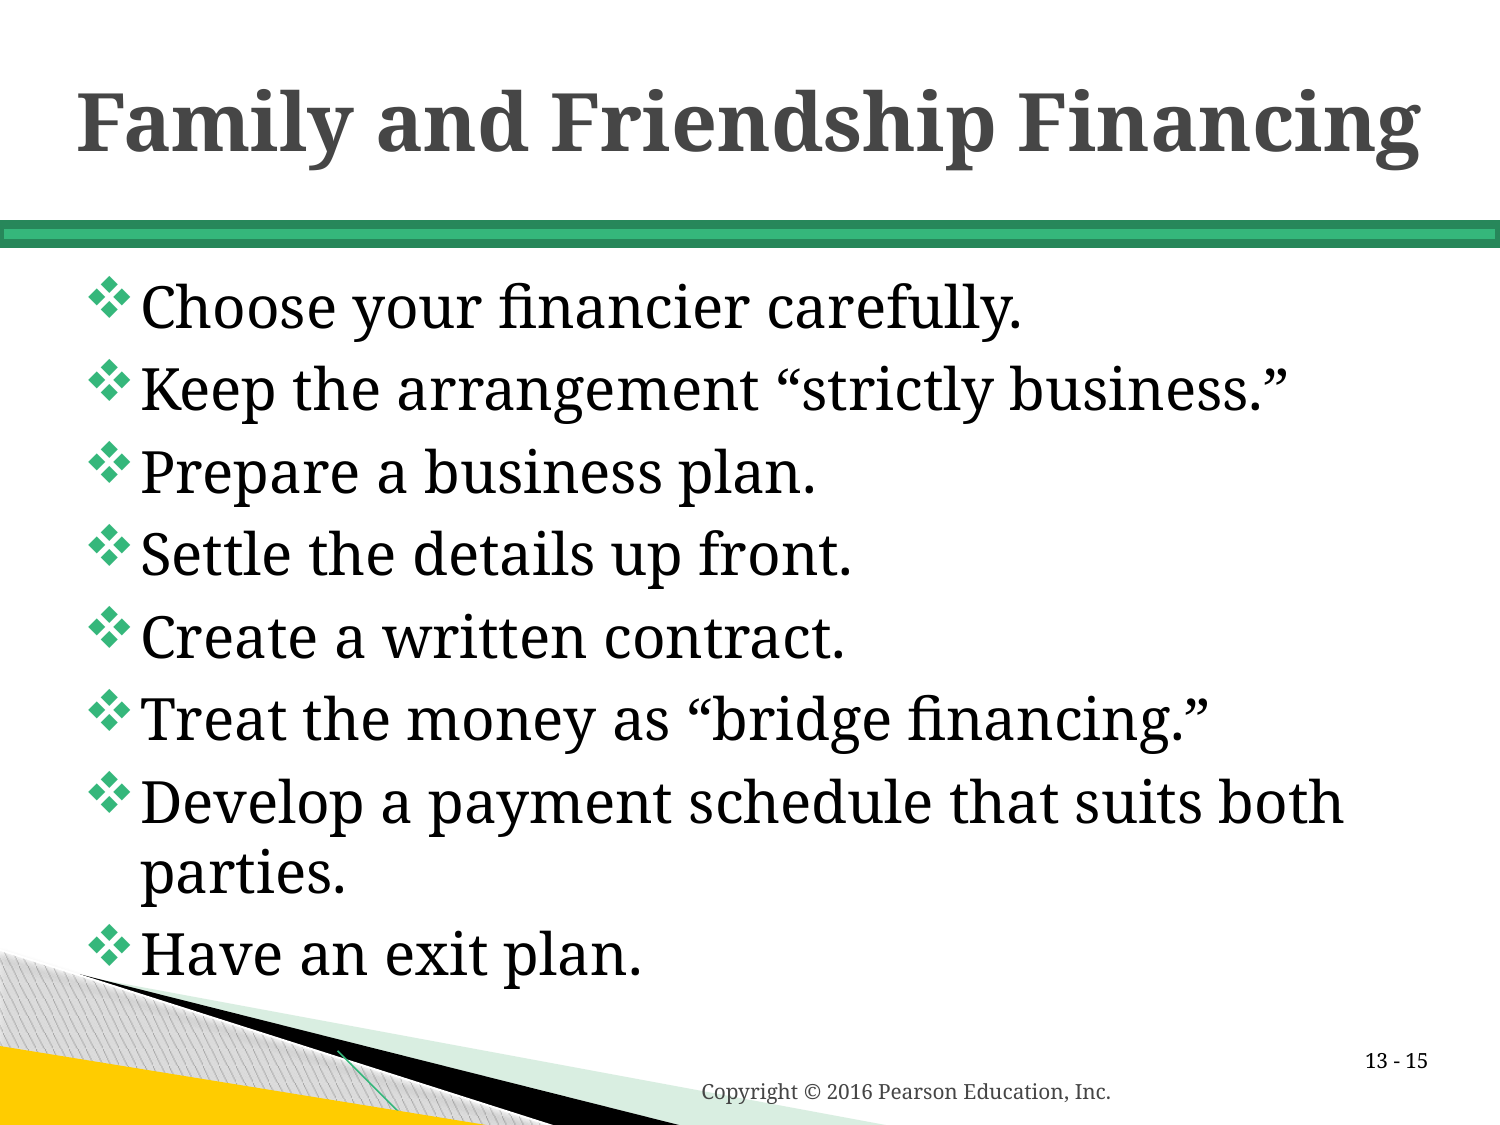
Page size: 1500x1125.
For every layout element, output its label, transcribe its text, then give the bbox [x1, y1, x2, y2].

slide_number 13 - [1350, 1039, 1495, 1118]
title Family and Friendship Financing [0, 24, 1500, 213]
list Choose your financier carefully. Keep the arrangement “strictly business.” Prepare a business plan. Settle the details up front. Create a written contract. Treat the money as “bridge financing.” Develop a payment schedule that suits both parties. Have an exit plan. [49, 262, 1476, 1051]
footer Copyright © 2016 Pearson Education, Inc. [575, 1051, 1238, 1112]
